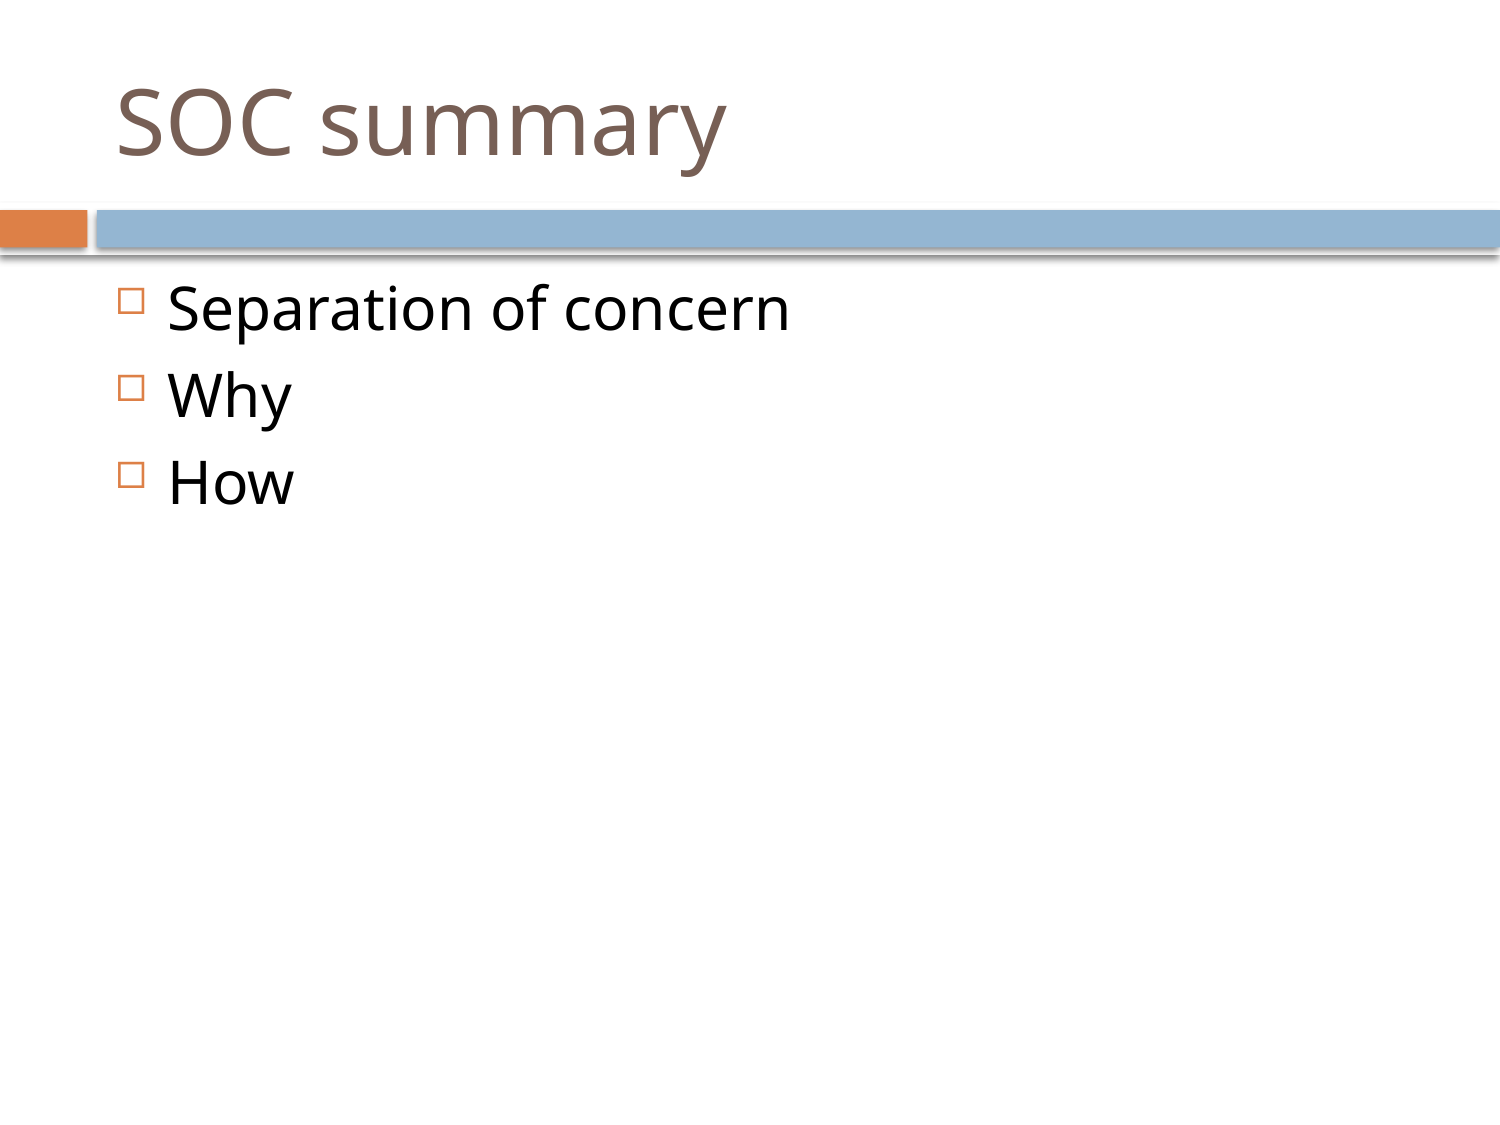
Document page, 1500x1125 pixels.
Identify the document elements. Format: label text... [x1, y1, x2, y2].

list Separation of concern Why How [100, 262, 1438, 1000]
title SOC summary [100, 37, 1438, 200]
